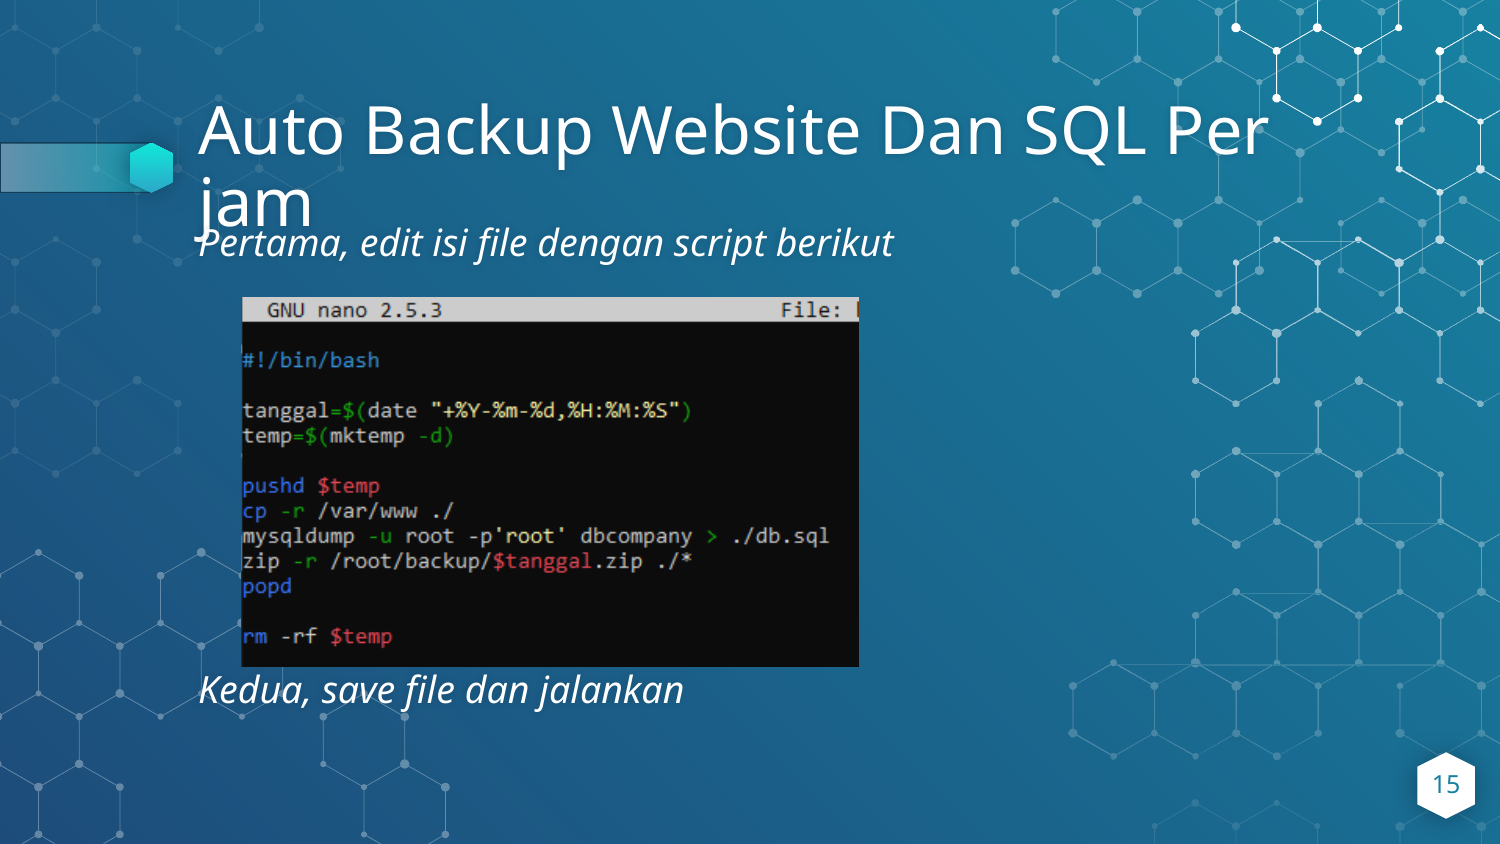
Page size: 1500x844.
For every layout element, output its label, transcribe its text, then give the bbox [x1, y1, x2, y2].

text_box Kedua, save file dan jalankan [198, 665, 1282, 745]
slide_number 15 [1417, 752, 1475, 819]
picture [240, 297, 859, 667]
list Pertama, edit isi file dengan script berikut [198, 218, 1282, 298]
title Auto Backup Website Dan SQL Per jam [198, 140, 1302, 198]
